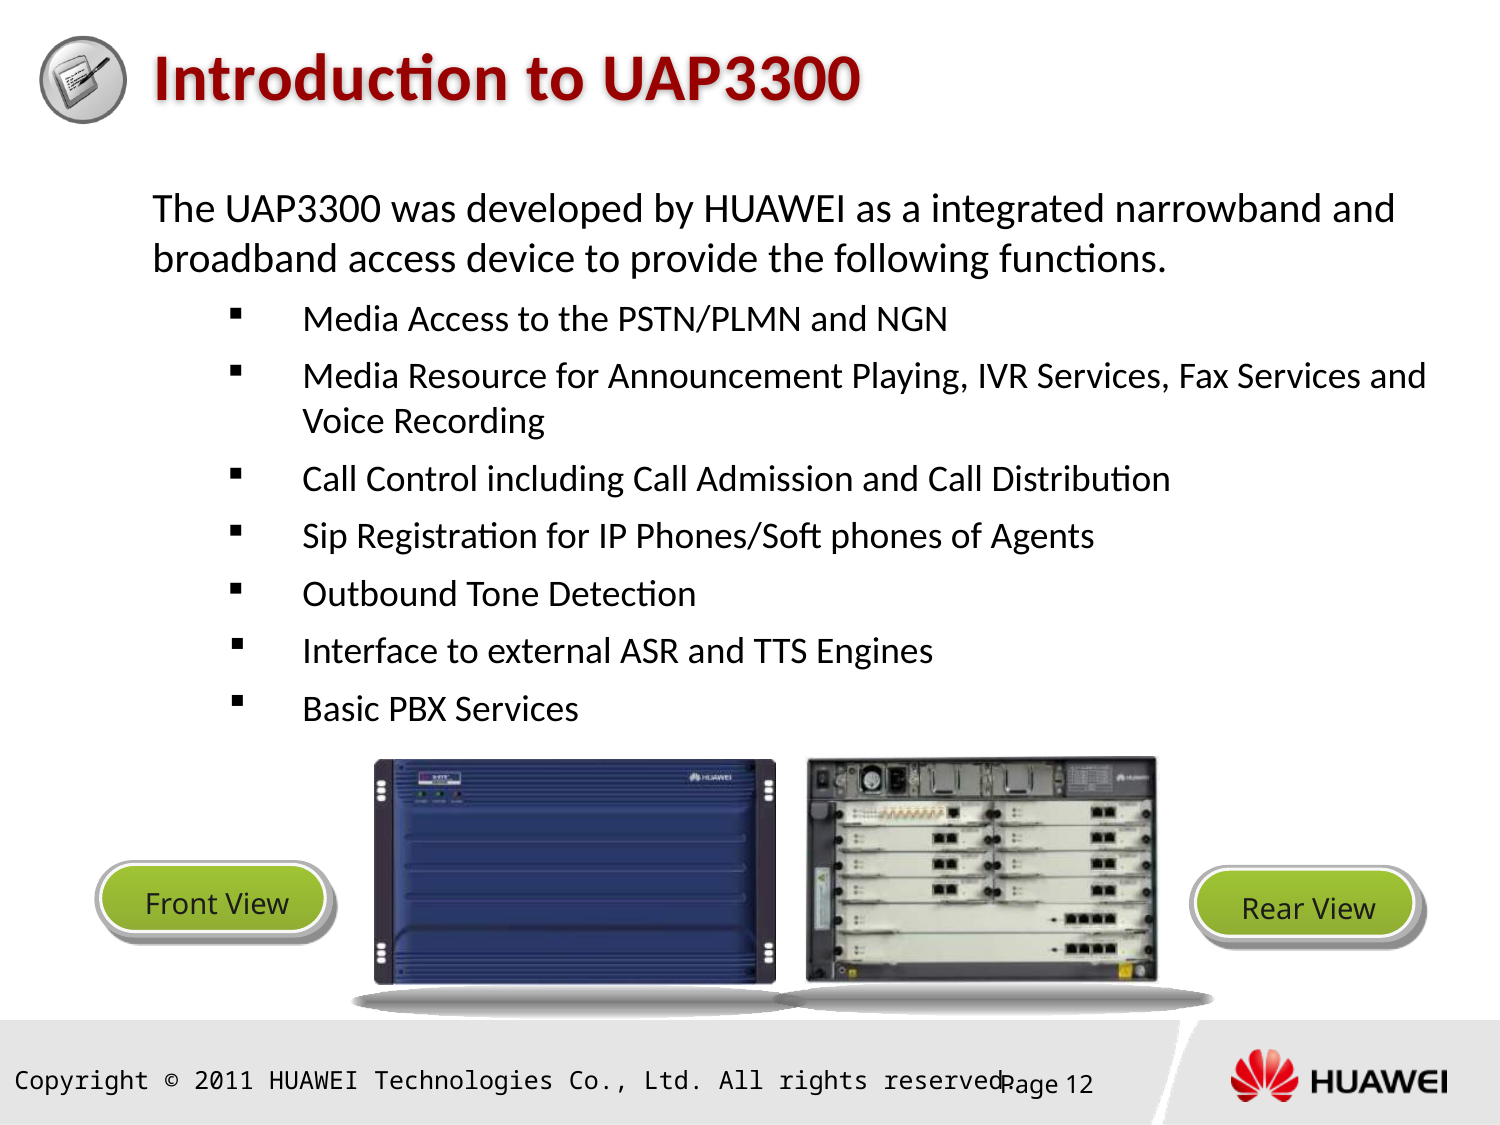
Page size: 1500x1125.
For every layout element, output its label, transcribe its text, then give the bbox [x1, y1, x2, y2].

picture [992, 1077, 999, 1087]
text_box Introduction to UAP3300 [123, 2, 1395, 145]
list The UAP3300 was developed by HUAWEI as a integrated narrowband and broadband access device to provide the following functions. Media Access to the PSTN/PLMN and NGN Media Resource for Announcement Playing, IVR Services, Fax Services and Voice Recording Call Control including Call Admission and Call Distribution Sip Registration for IP Phones/Soft phones of Agents Outbound Tone Detection Interface to external ASR and TTS Engines Basic PBX Services [137, 173, 1453, 758]
picture [32, 28, 134, 131]
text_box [85, 756, 1438, 1019]
slide_number Page 11 [999, 1070, 1350, 1125]
picture [0, 1020, 1500, 1125]
